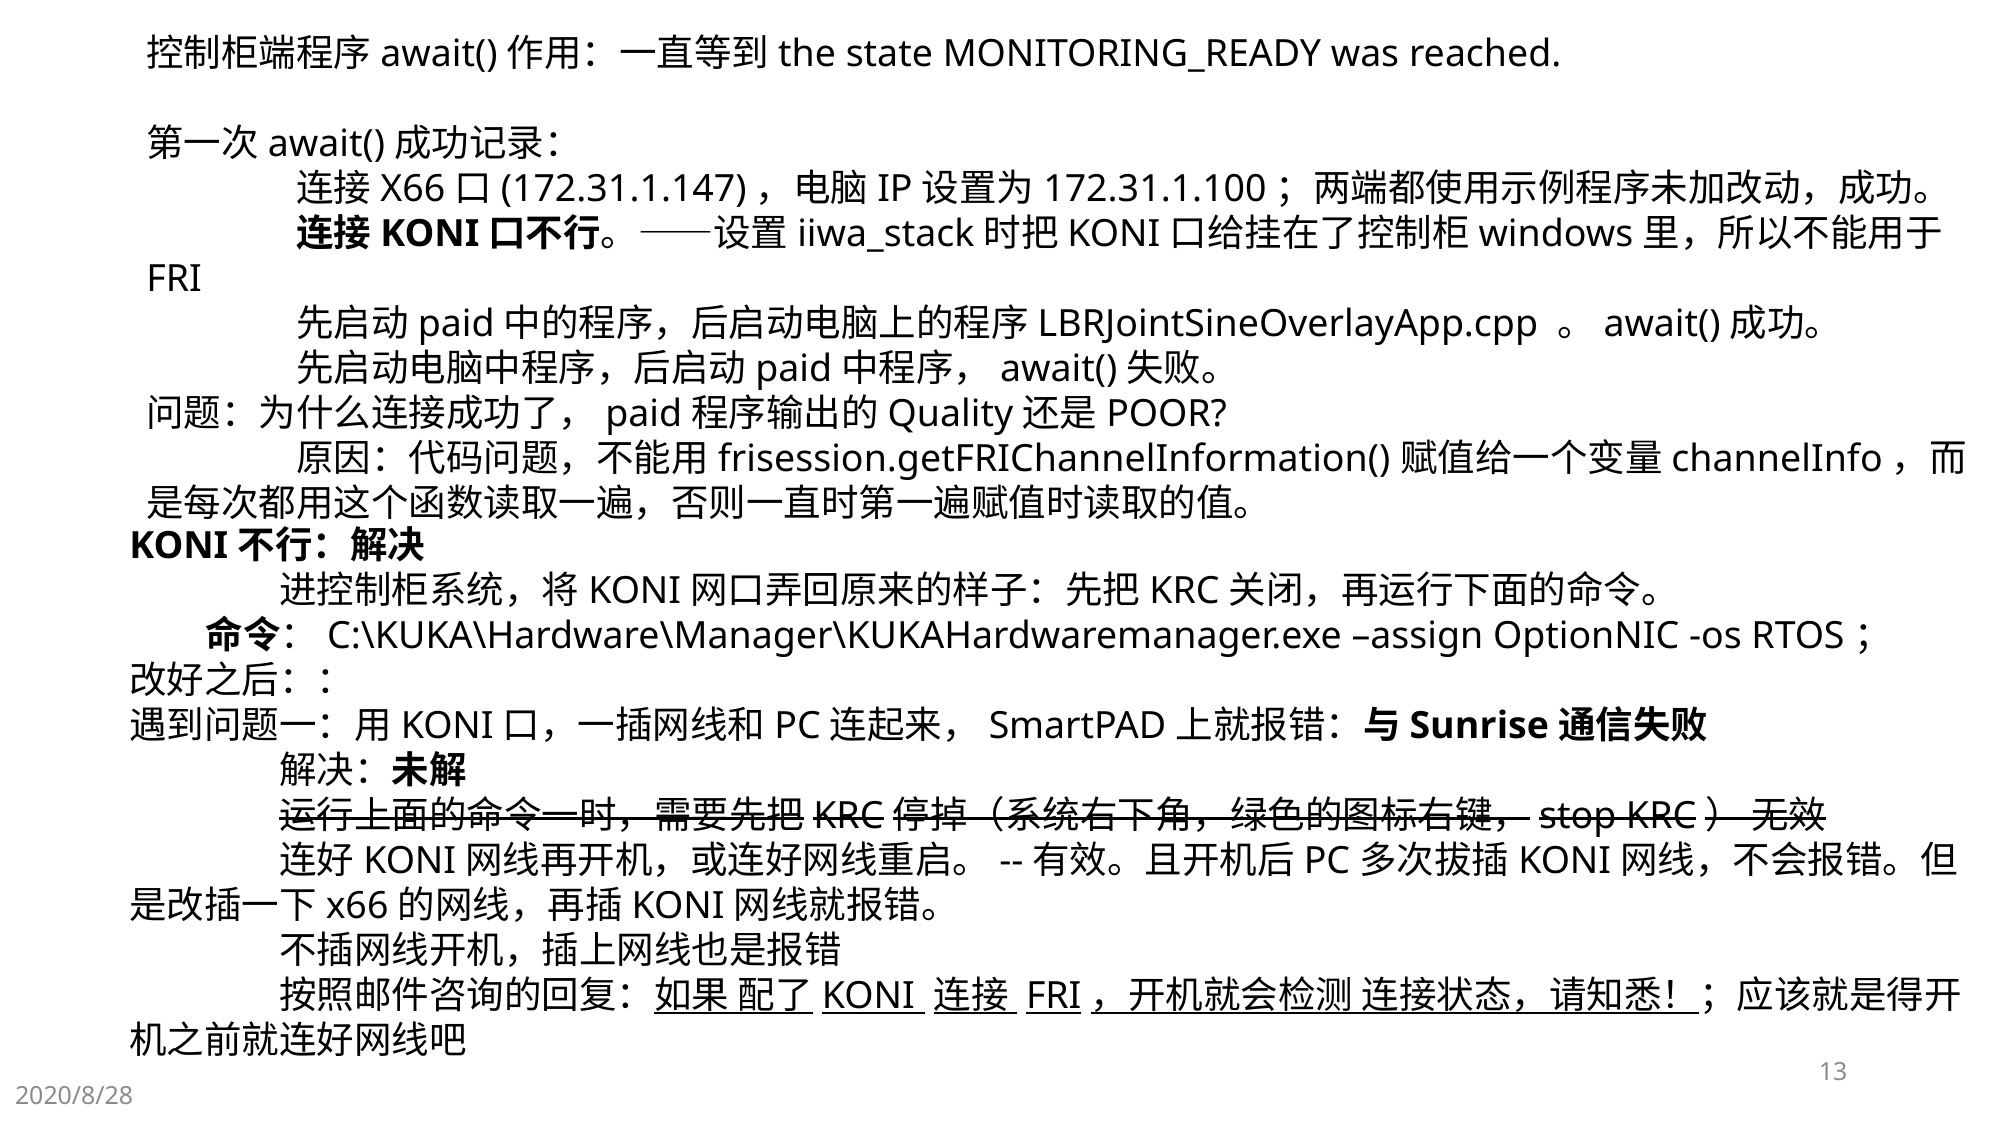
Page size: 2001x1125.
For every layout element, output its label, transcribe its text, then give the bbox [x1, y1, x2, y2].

text_box KONI不行：解决 进控制柜系统，将KONI网口弄回原来的样子：先把KRC关闭，再运行下面的命令。 命令：C:\KUKA\Hardware\Manager\KUKAHardwaremanager.exe –assign OptionNIC -os RTOS； 改好之后：： 遇到问题一：用KONI口，一插网线和PC连起来，SmartPAD上就报错：与Sunrise通信失败 解决：未解 运行上面的命令一时，需要先把KRC停掉（系统右下角，绿色的图标右键，stop KRC） 无效 连好KONI网线再开机，或连好网线重启。--有效。且开机后PC多次拔插KONI网线，不会报错。但是改插一下x66的网线，再插KONI网线就报错。 不插网线开机，插上网线也是报错 按照邮件咨询的回复：如果 配了KONI 连接 FRI，开机就会检测 连接状态，请知悉！；应该就是得开机之前就连好网线吧 [114, 513, 1983, 1069]
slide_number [0, 1065, 450, 1125]
text_box 控制柜端程序await()作用：一直等到the state MONITORING_READY was reached. 第一次await()成功记录： 连接X66口(172.31.1.147)，电脑IP设置为172.31.1.100；两端都使用示例程序未加改动，成功。 连接KONI口不行。——设置iiwa_stack时把KONI口给挂在了控制柜windows里，所以不能用于FRI 先启动paid中的程序，后启动电脑上的程序LBRJointSineOverlayApp.cpp 。await()成功。 先启动电脑中程序，后启动paid中程序，await()失败。 问题：为什么连接成功了，paid程序输出的Quality还是POOR? 原因：代码问题，不能用frisession.getFRIChannelInformation()赋值给一个变量channelInfo，而是每次都用这个函数读取一遍，否则一直时第一遍赋值时读取的值。 [131, 21, 2000, 531]
slide_number 13 [1412, 1069, 1863, 1103]
